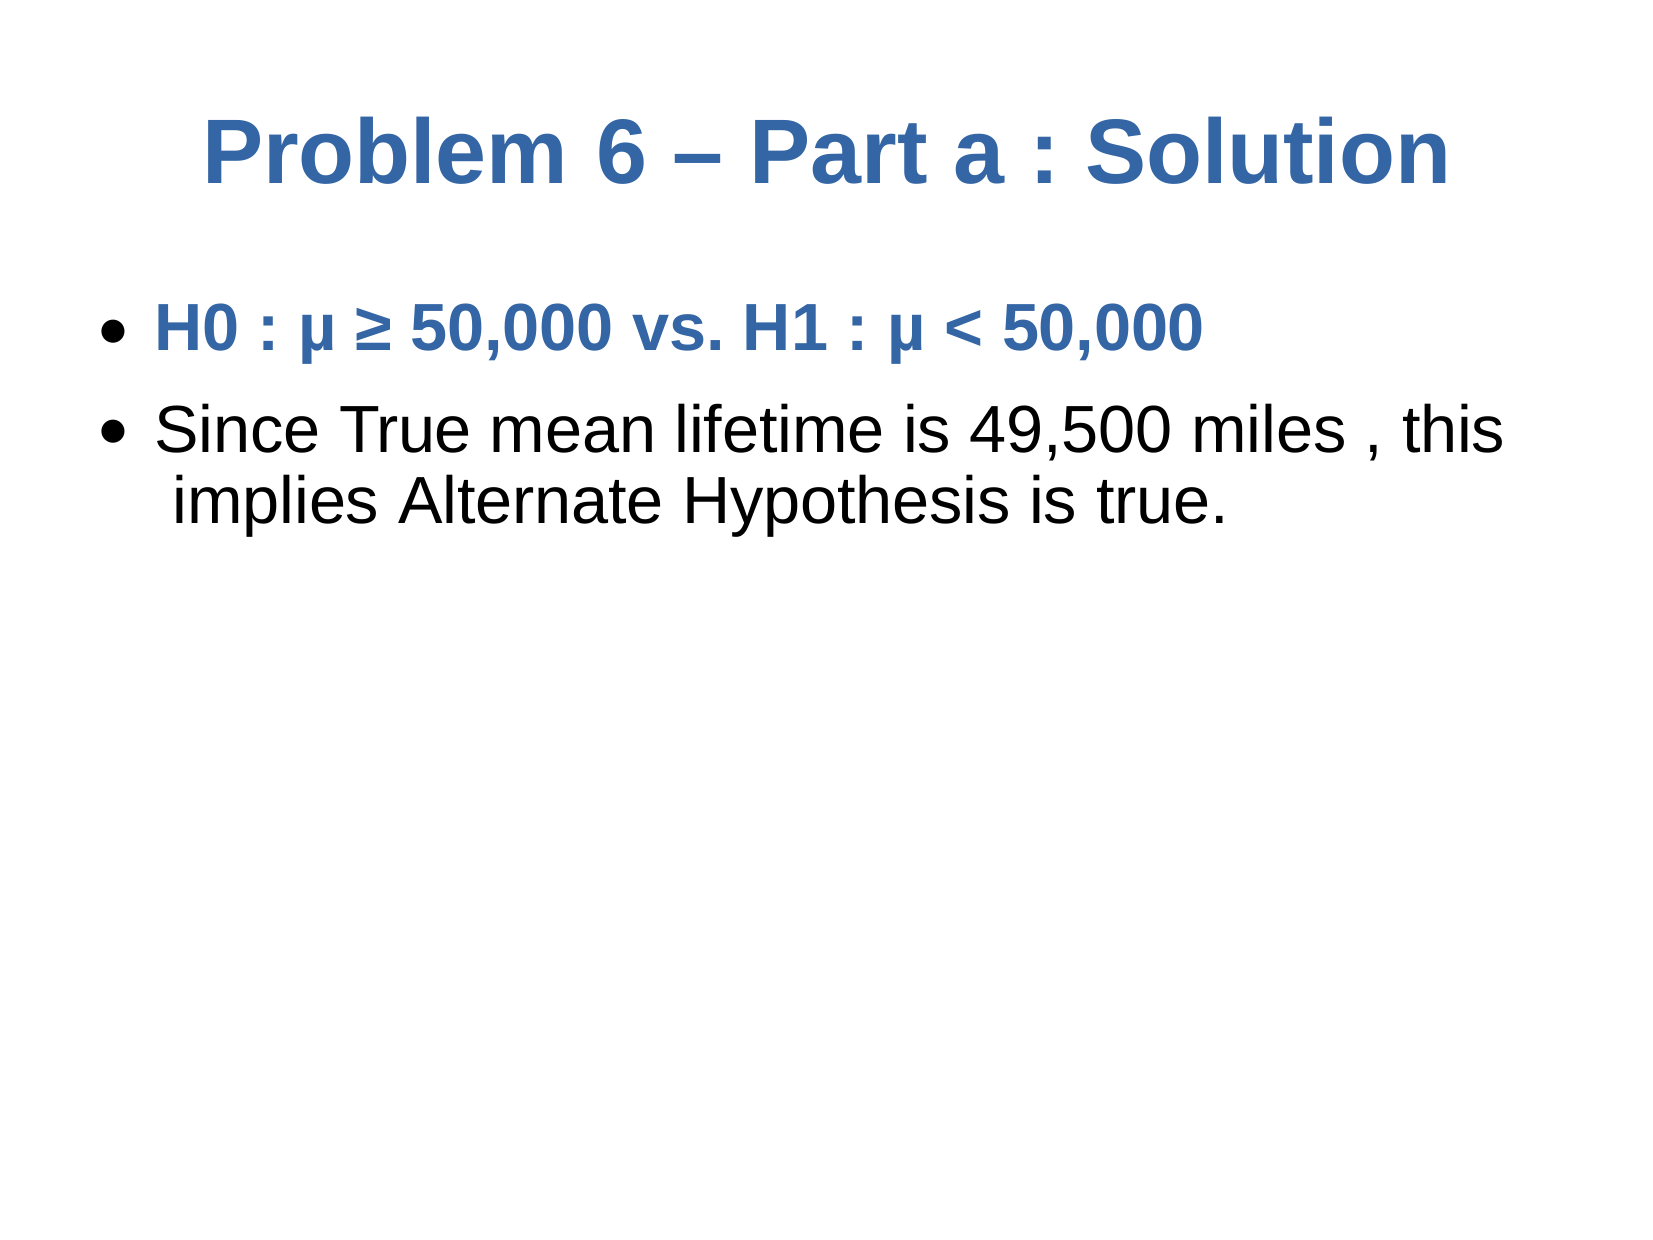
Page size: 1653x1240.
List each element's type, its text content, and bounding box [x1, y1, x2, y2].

text_box ● [97, 307, 120, 346]
text_box ● [97, 407, 120, 446]
text_box H0 : µ ≥ 50,000 vs. H1 : µ < 50,000 Since True mean lifetime is 49,500 miles , this implies Alternate Hypothesis is true. [152, 259, 1513, 537]
title Problem 6 – Part a : Solution [200, 89, 1453, 259]
